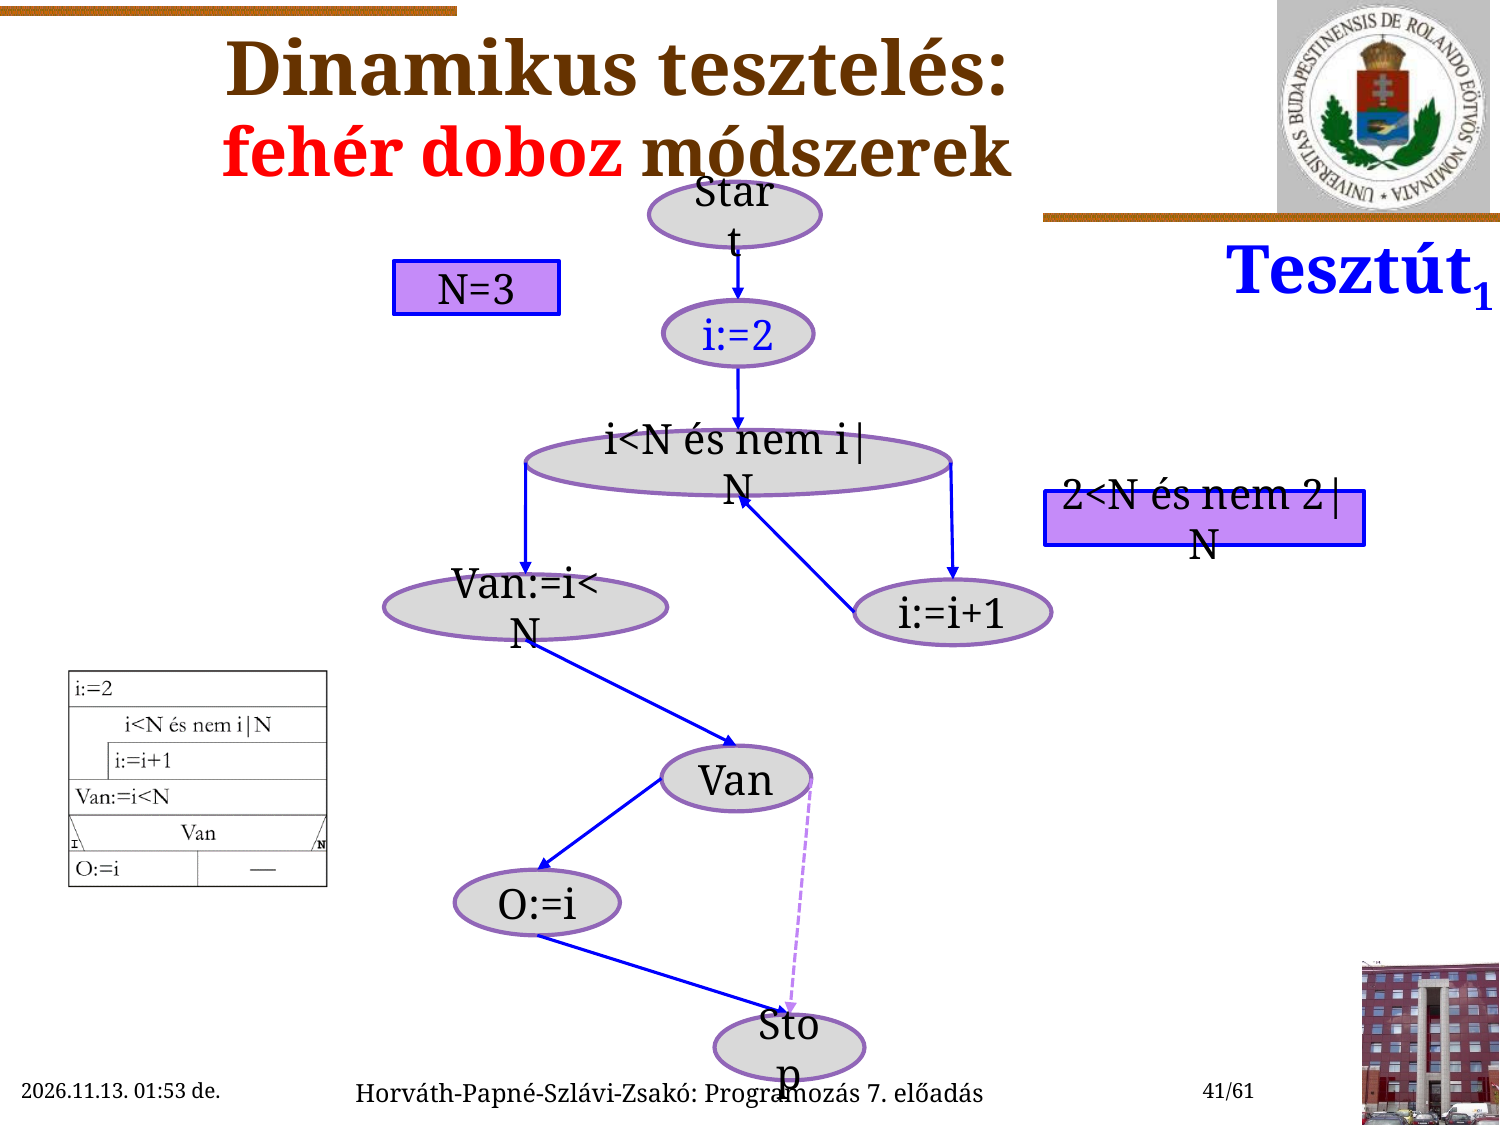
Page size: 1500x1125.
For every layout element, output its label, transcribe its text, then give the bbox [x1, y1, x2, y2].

slide_number 41/61 [1079, 1070, 1270, 1125]
text_box N=3 [392, 259, 561, 316]
text_box Tesztút1 [1211, 219, 1500, 326]
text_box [737, 495, 855, 613]
text_box O:=i [452, 867, 623, 938]
picture [1043, 0, 1500, 230]
text_box i:=i+1 [854, 577, 1054, 648]
picture [66, 668, 329, 889]
text_box Start [646, 179, 823, 250]
text_box Stop [712, 1014, 867, 1083]
text_box 2<N és nem 2|N [1043, 489, 1366, 547]
picture [1362, 961, 1499, 1125]
footer Horváth-Papné-Szlávi-Zsakó: Programozás 7. előadás [318, 1070, 1022, 1125]
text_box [950, 462, 954, 580]
text_box i<N és nem i|N [523, 427, 953, 498]
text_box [525, 639, 737, 746]
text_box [537, 778, 662, 870]
title Dinamikus tesztelés: fehér doboz módszerek [0, 14, 1235, 197]
text_box i:=2 [661, 298, 816, 369]
text_box Van [659, 743, 814, 814]
picture [0, 0, 457, 14]
text_box Van:=i<N [381, 572, 670, 643]
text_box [537, 935, 790, 1015]
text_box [789, 778, 812, 1015]
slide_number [5, 1070, 318, 1125]
